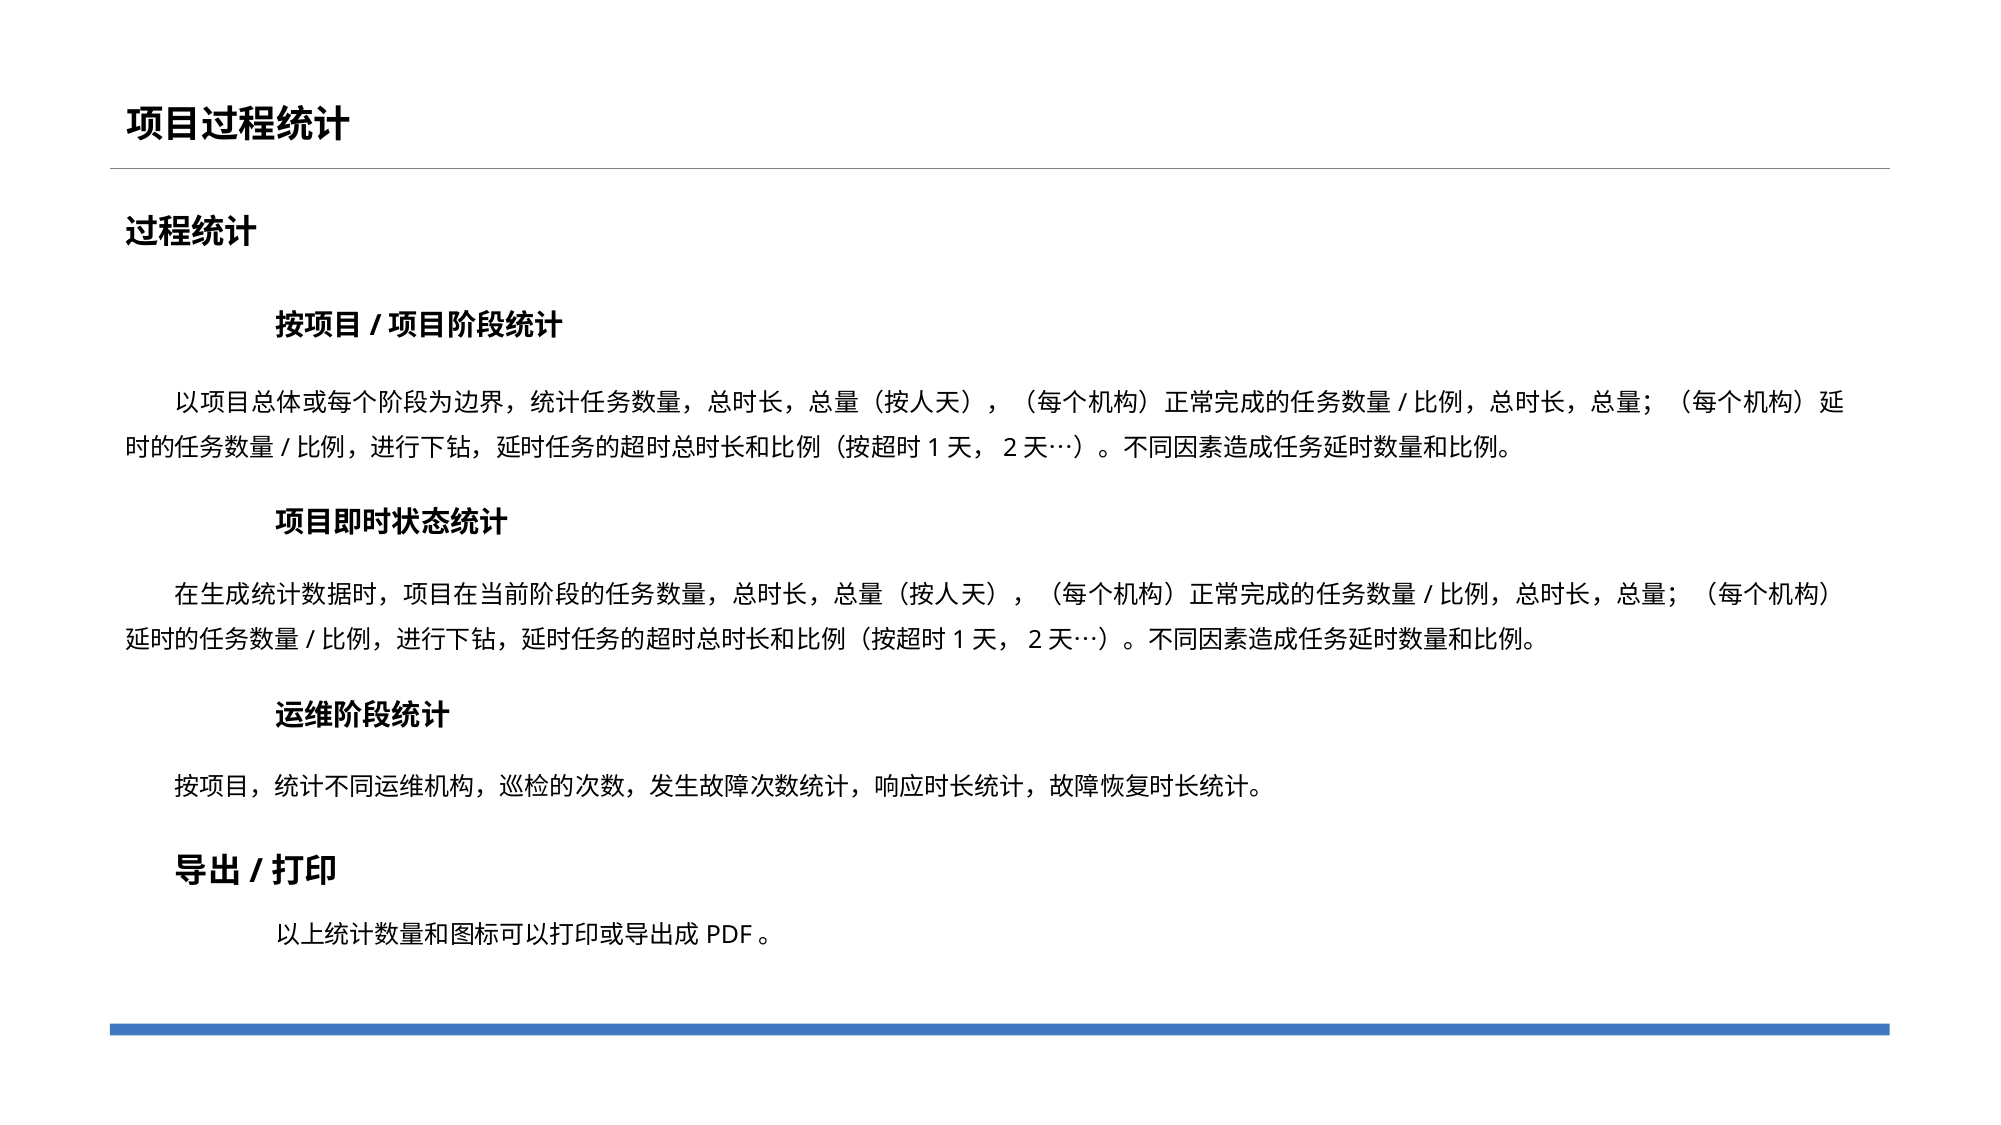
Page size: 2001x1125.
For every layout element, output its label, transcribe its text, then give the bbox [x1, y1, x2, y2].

text_box 过程统计 按项目/项目阶段统计 以项目总体或每个阶段为边界，统计任务数量，总时长，总量（按人天），（每个机构）正常完成的任务数量/比例，总时长，总量；（每个机构）延时的任务数量/比例，进行下钻，延时任务的超时总时长和比例（按超时1天，2天…）。不同因素造成任务延时数量和比例。 项目即时状态统计 在生成统计数据时，项目在当前阶段的任务数量，总时长，总量（按人天），（每个机构）正常完成的任务数量/比例，总时长，总量；（每个机构）延时的任务数量/比例，进行下钻，延时任务的超时总时长和比例（按超时1天，2天…）。不同因素造成任务延时数量和比例。 运维阶段统计 按项目，统计不同运维机构，巡检的次数，发生故障次数统计，响应时长统计，故障恢复时长统计。 导出/打印 以上统计数量和图标可以打印或导出成PDF。 [110, 182, 1860, 958]
text_box 项目过程统计 [111, 92, 367, 153]
